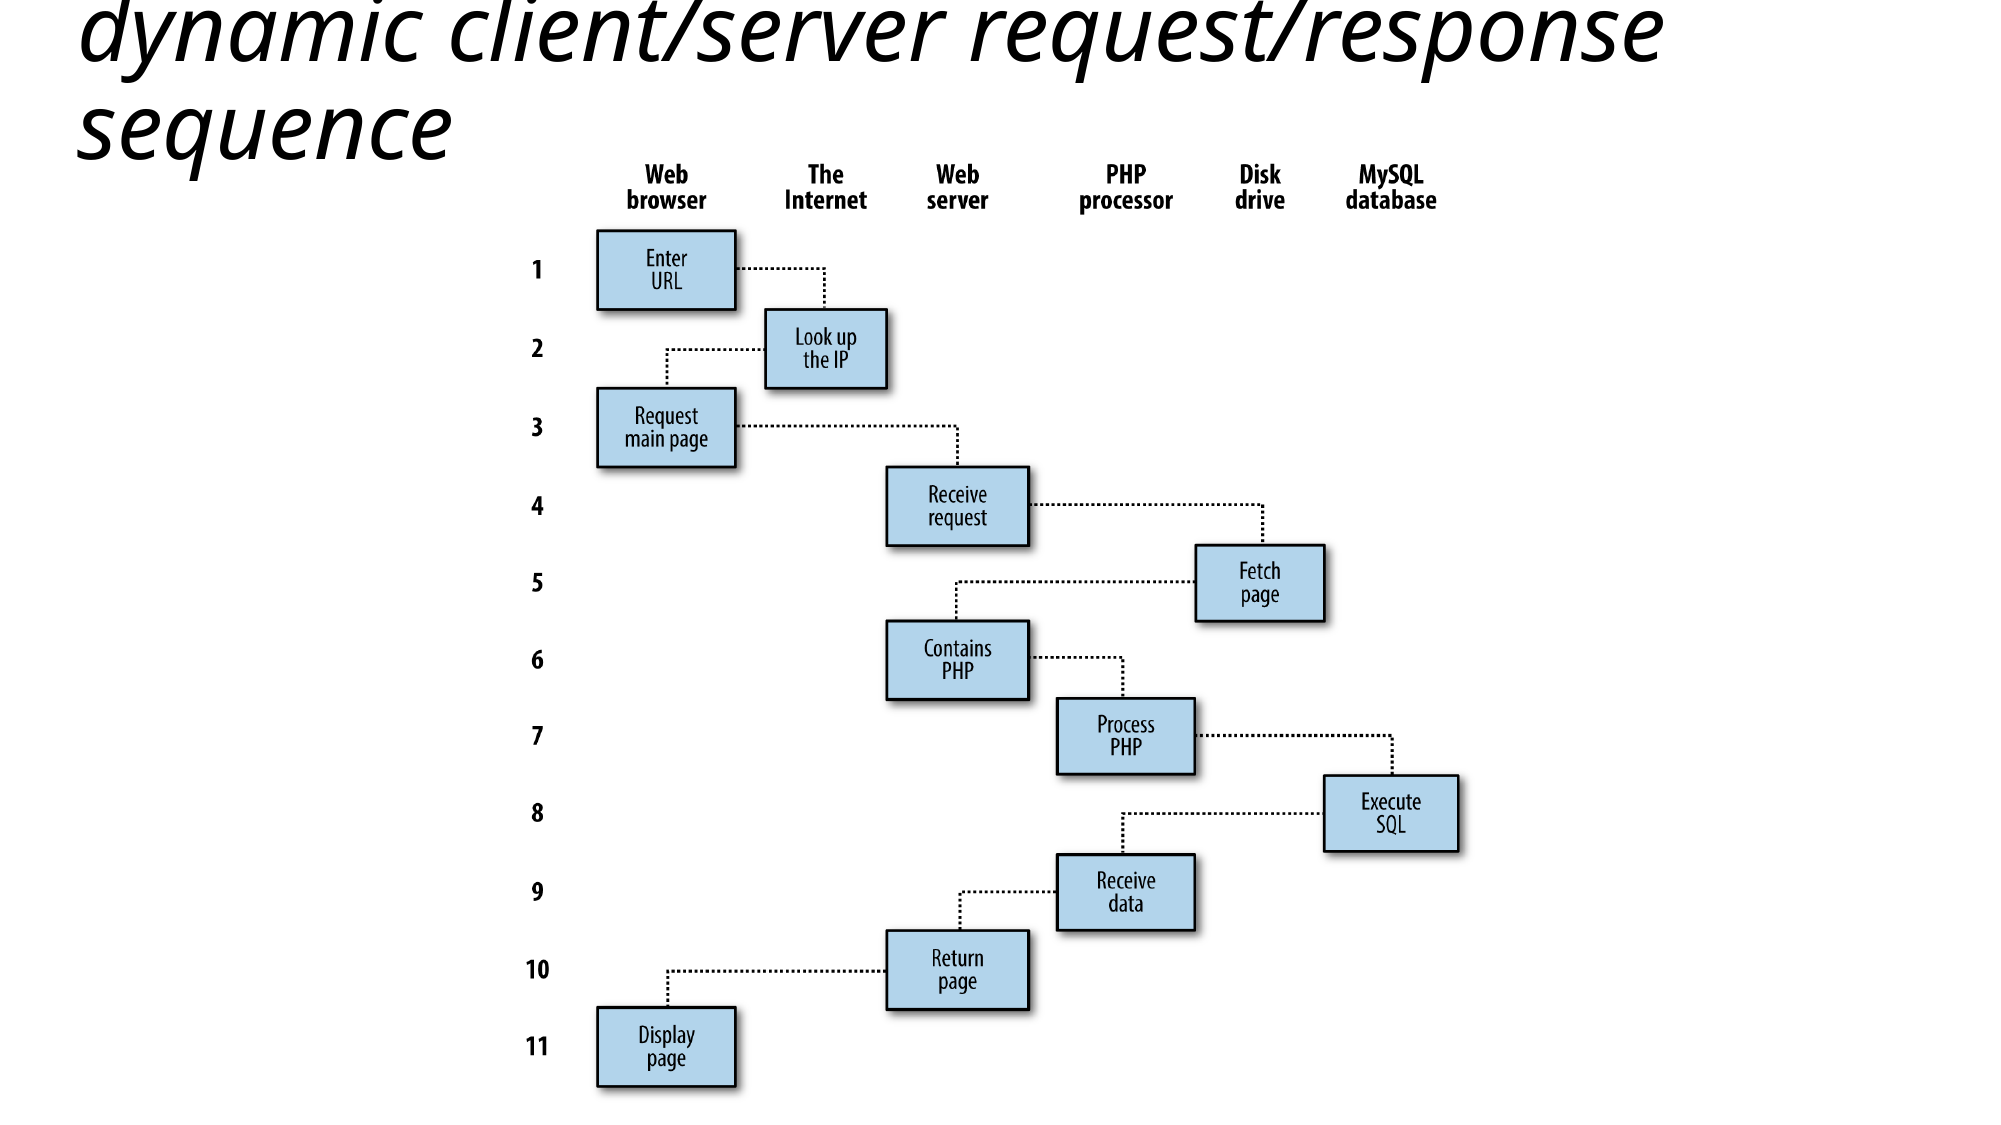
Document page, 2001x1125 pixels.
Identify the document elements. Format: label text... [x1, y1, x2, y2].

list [525, 159, 1475, 1103]
title dynamic client/server request/response sequence [62, 22, 1936, 140]
